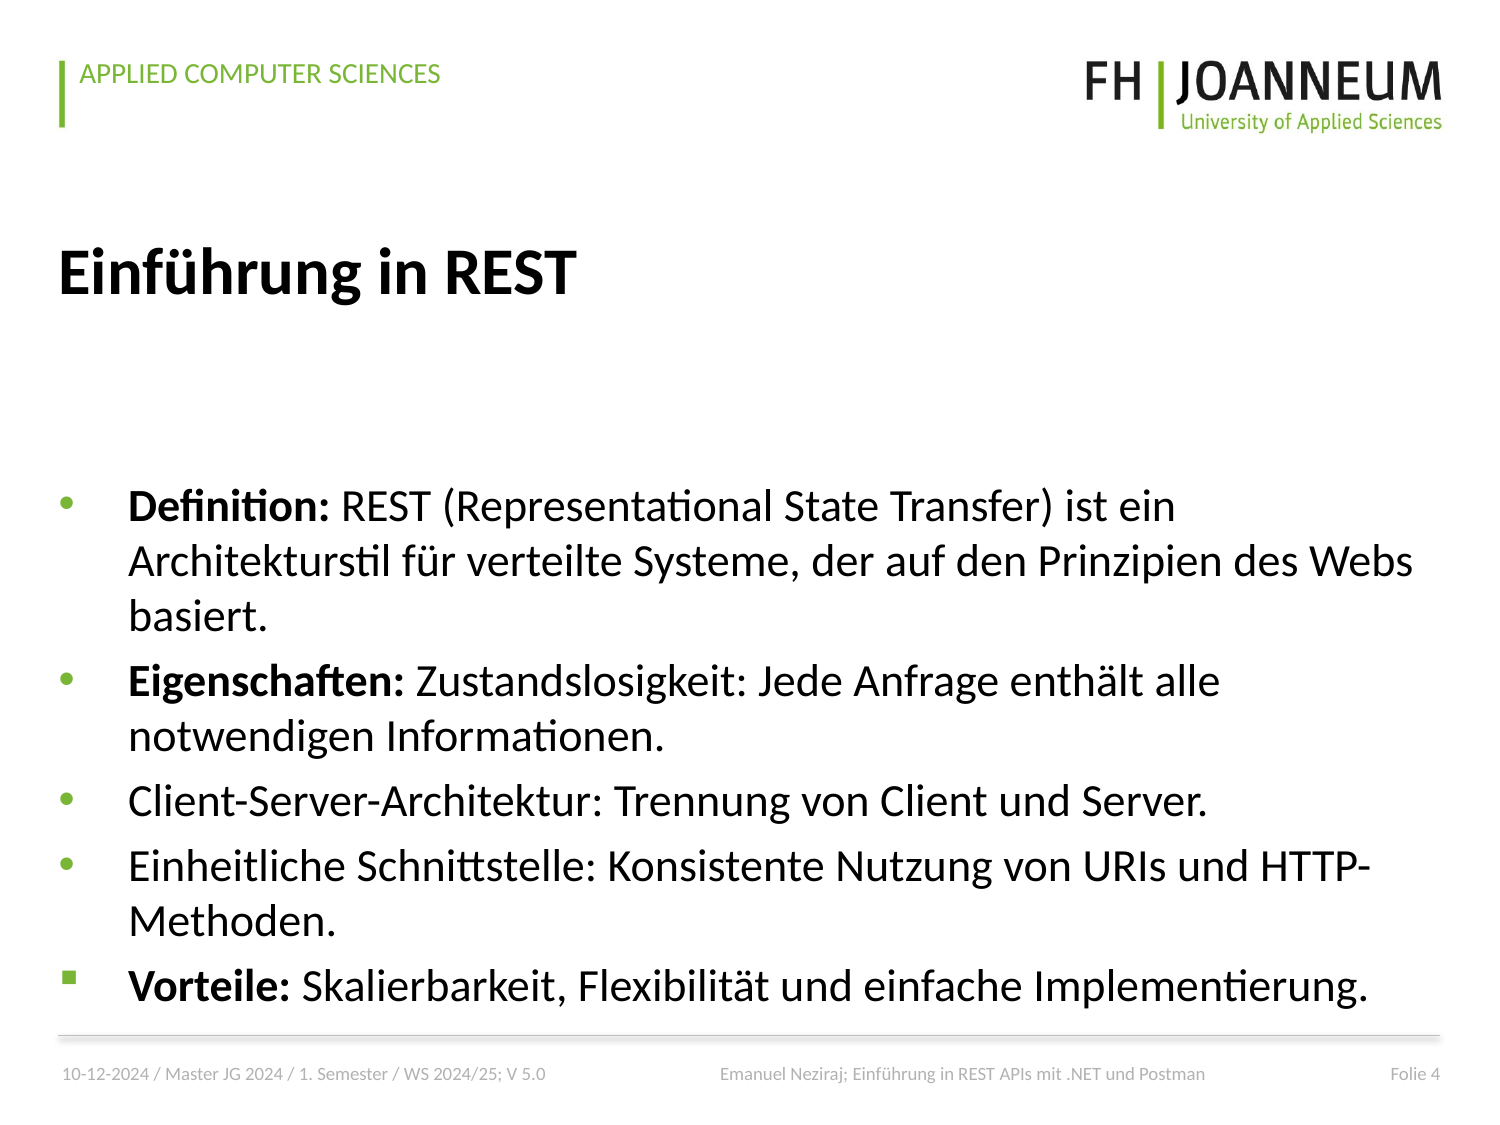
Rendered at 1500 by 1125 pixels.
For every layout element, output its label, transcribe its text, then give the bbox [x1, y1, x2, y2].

slide_number Folie 4 [1352, 1042, 1456, 1103]
title Einführung in REST [43, 219, 1455, 421]
footer Emanuel Neziraj; Einführung in REST APIs mit .NET und Postman [584, 1042, 1341, 1103]
list Definition: REST (Representational State Transfer) ist ein Architekturstil für verteilte Systeme, der auf den Prinzipien des Webs basiert. Eigenschaften: Zustandslosigkeit: Jede Anfrage enthält alle notwendigen Informationen. Client-Server-Architektur: Trennung von Client und Server. Einheitliche Schnittstelle: Konsistente Nutzung von URIs und HTTP-Methoden. Vorteile: Skalierbarkeit, Flexibilität und einfache Implementierung. [43, 468, 1455, 1024]
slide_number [46, 1042, 573, 1103]
picture [0, 1, 1500, 179]
